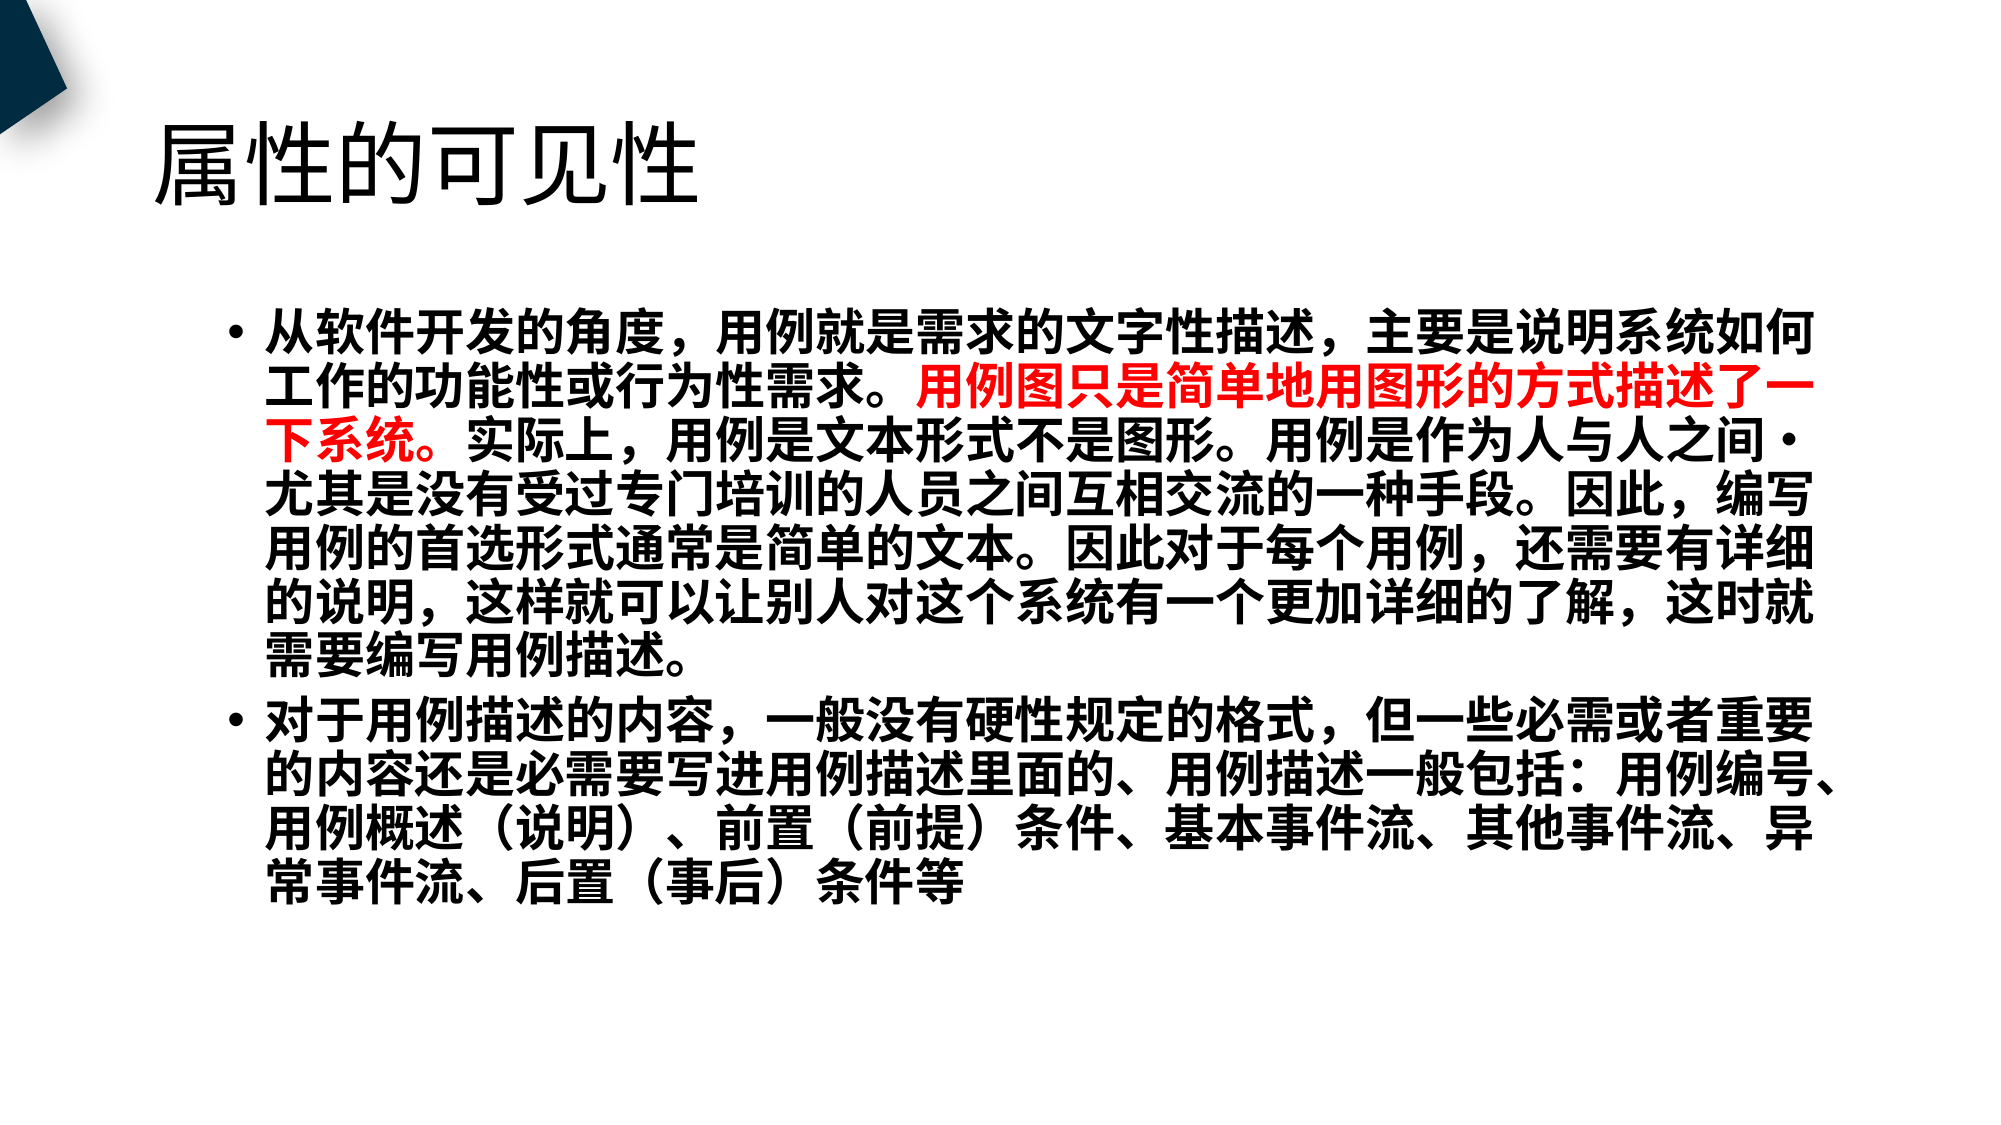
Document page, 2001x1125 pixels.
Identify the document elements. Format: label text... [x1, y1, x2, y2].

text_box [0, 0, 68, 135]
list 从软件开发的角度，用例就是需求的文字性描述，主要是说明系统如何工作的功能性或行为性需求。用例图只是简单地用图形的方式描述了一下系统。实际上，用例是文本形式不是图形。用例是作为人与人之间・尤其是没有受过专门培训的人员之间互相交流的一种手段。因此，编写用例的首选形式通常是简单的文本。因此对于每个用例，还需要有详细的说明，这样就可以让别人对这个系统有一个更加详细的了解，这时就需要编写用例描述。 对于用例描述的内容，一般没有硬性规定的格式，但一些必需或者重要的内容还是必需要写进用例描述里面的、用例描述一般包括：用例编号、用例概述（说明）、前置（前提）条件、基本事件流、其他事件流、异常事件流、后置（事后）条件等 [137, 299, 1863, 1014]
title 属性的可见性 [137, 59, 1863, 278]
